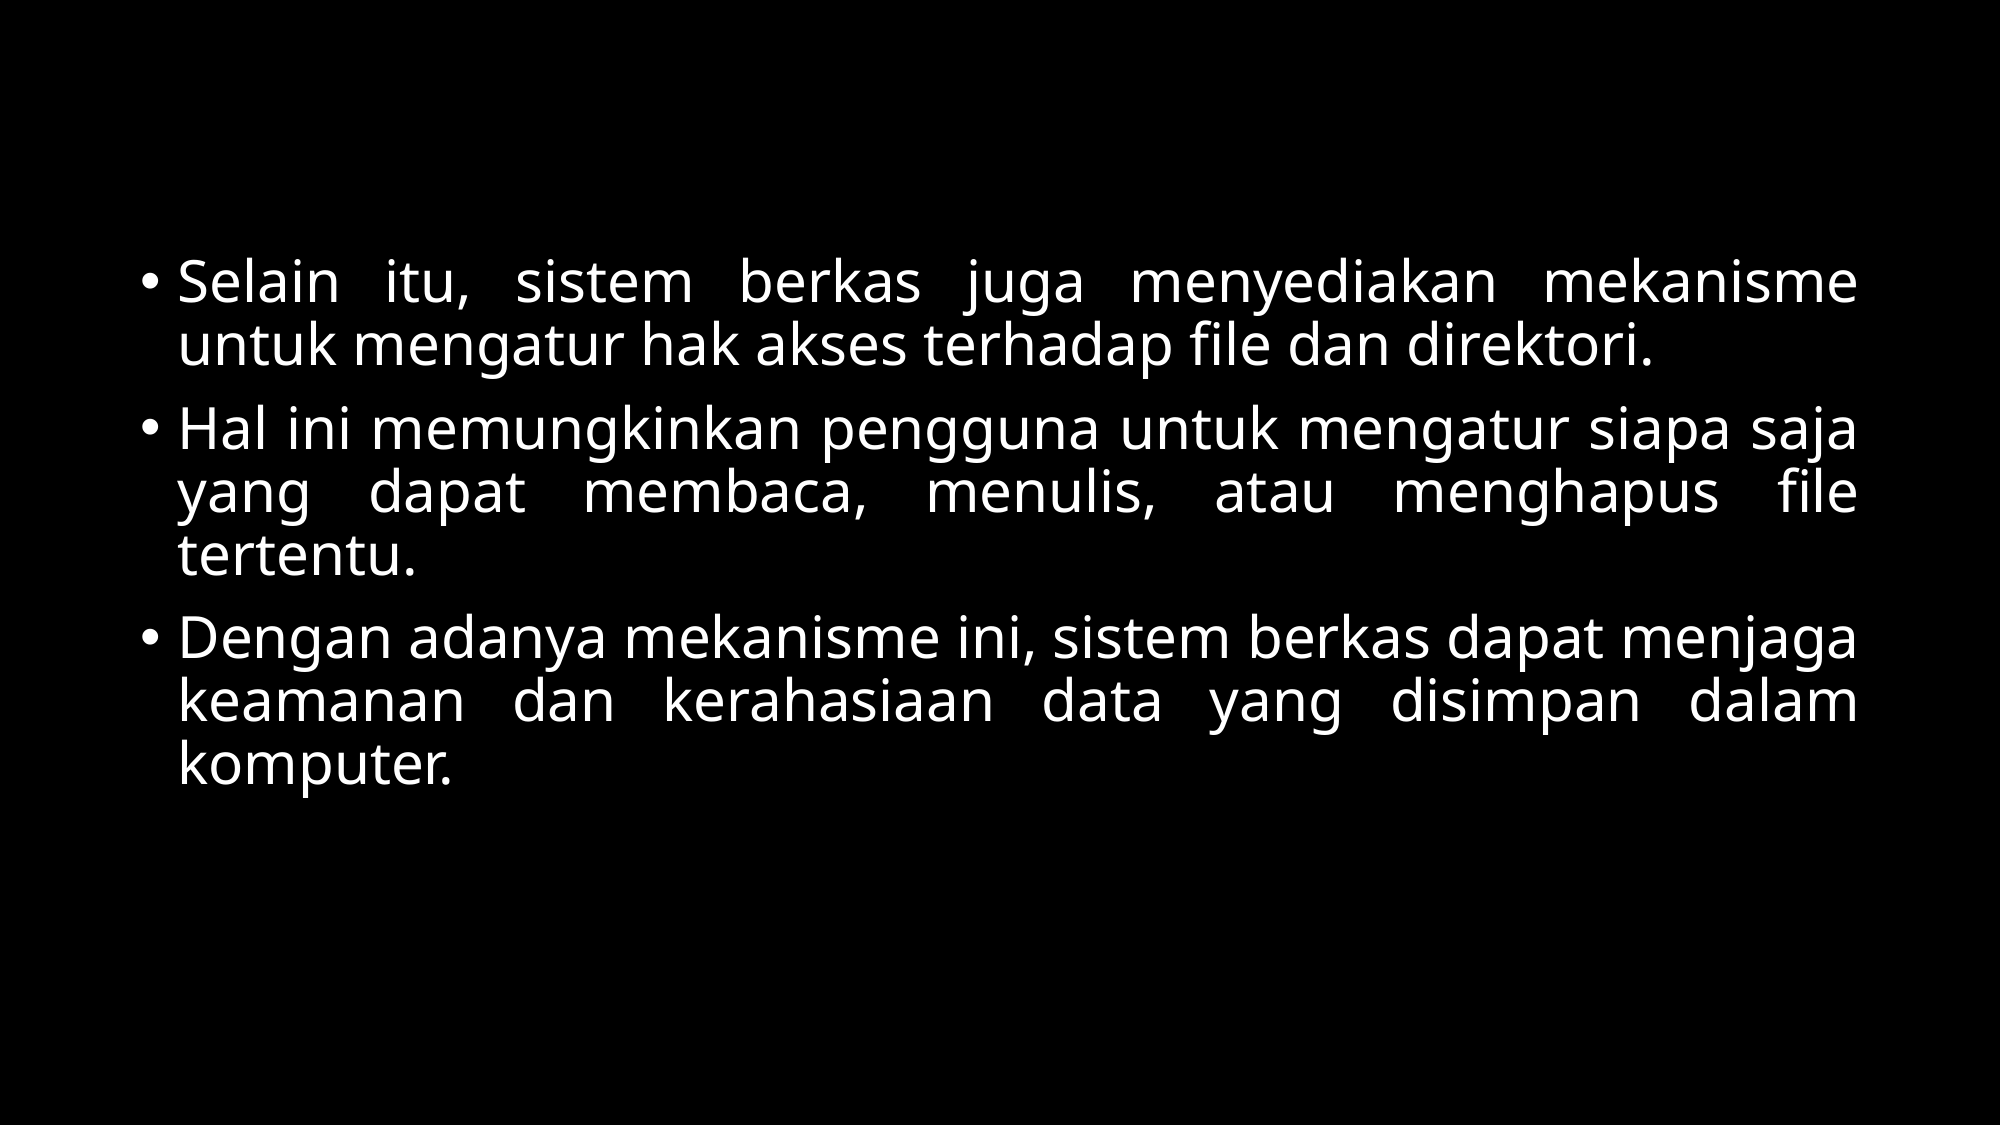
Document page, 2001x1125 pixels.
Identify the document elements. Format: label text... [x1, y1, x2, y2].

list Selain itu, sistem berkas juga menyediakan mekanisme untuk mengatur hak akses terhadap file dan direktori. Hal ini memungkinkan pengguna untuk mengatur siapa saja yang dapat membaca, menulis, atau menghapus file tertentu. Dengan adanya mekanisme ini, sistem berkas dapat menjaga keamanan dan kerahasiaan data yang disimpan dalam komputer. [125, 244, 1875, 881]
